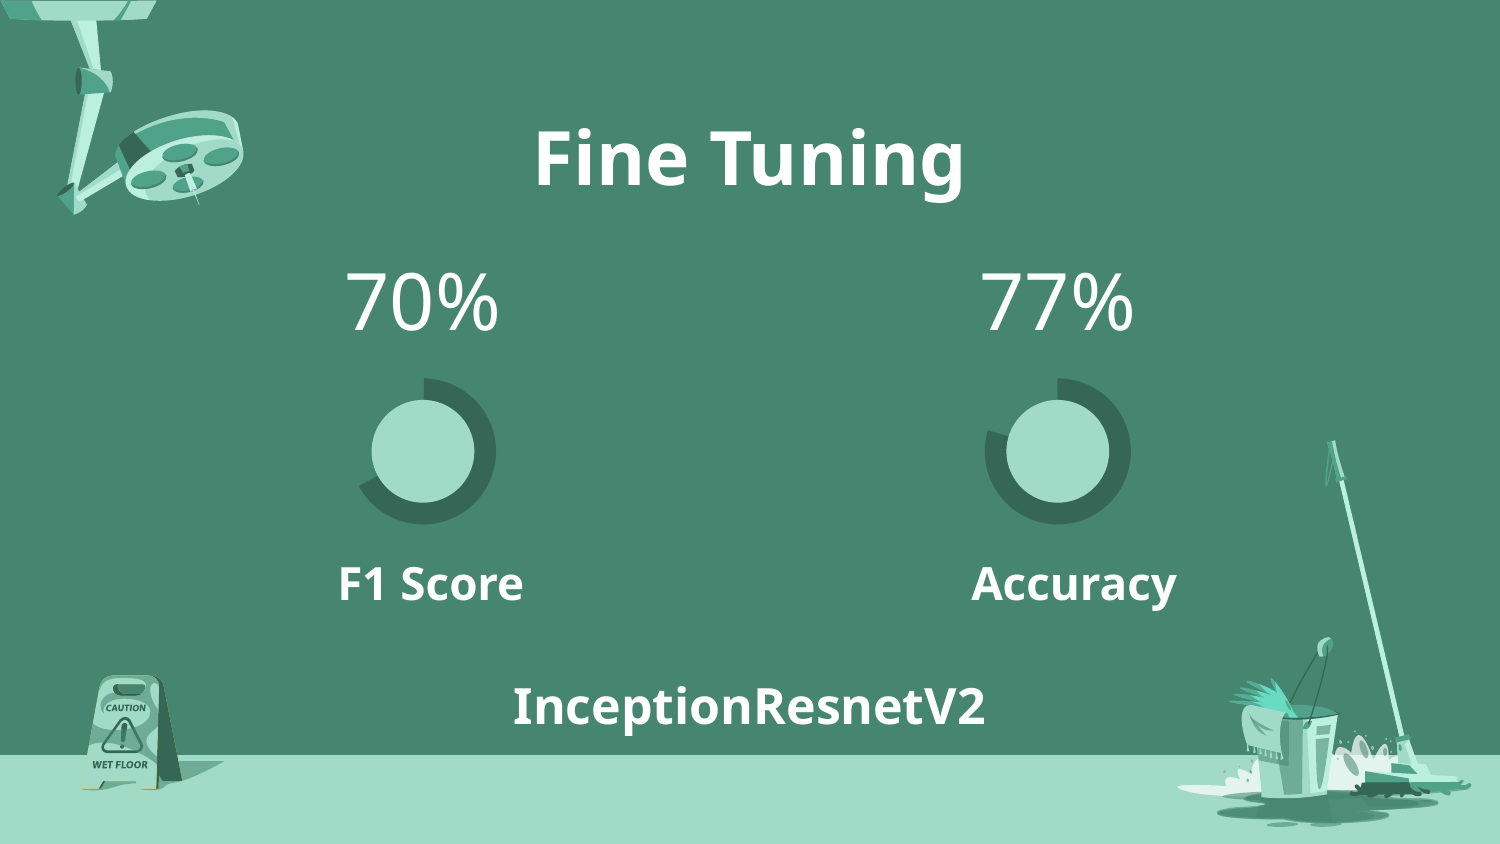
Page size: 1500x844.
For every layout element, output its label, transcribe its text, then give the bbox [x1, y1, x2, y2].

text_box [1006, 399, 1110, 503]
text_box [358, 378, 497, 525]
text_box 70% [278, 256, 568, 341]
text_box [984, 378, 1131, 525]
text_box 77% [912, 256, 1203, 341]
text_box InceptionResnetV2 [118, 650, 1382, 745]
text_box [371, 399, 475, 503]
subtitle F1 Score [197, 549, 665, 625]
title Fine Tuning [118, 81, 1382, 176]
subtitle Accuracy [840, 549, 1308, 625]
